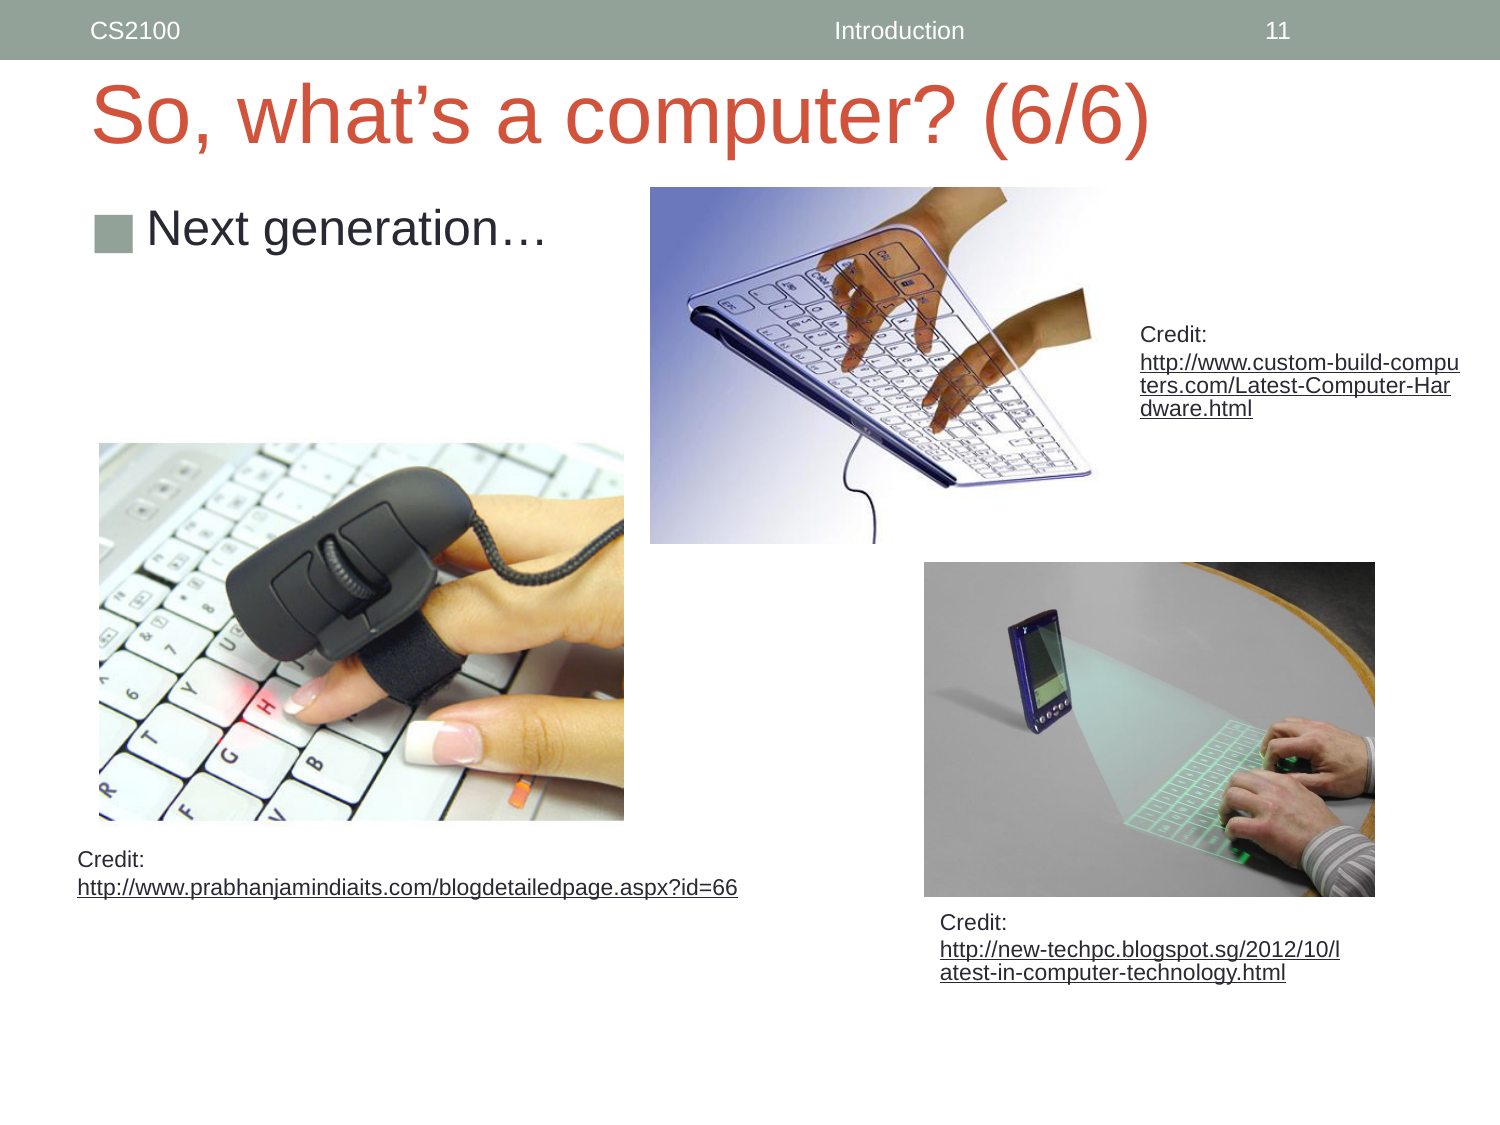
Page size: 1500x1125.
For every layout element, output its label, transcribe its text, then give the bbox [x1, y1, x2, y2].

slide_number ‹#› [1250, 3, 1425, 45]
text_box Next generation… [74, 187, 647, 263]
slide_number CS2100 [75, 3, 550, 45]
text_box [924, 562, 1375, 999]
title So, what’s a computer? (6/6) [75, 45, 1425, 175]
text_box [62, 437, 763, 909]
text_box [649, 187, 1476, 544]
footer Introduction [562, 3, 1238, 45]
